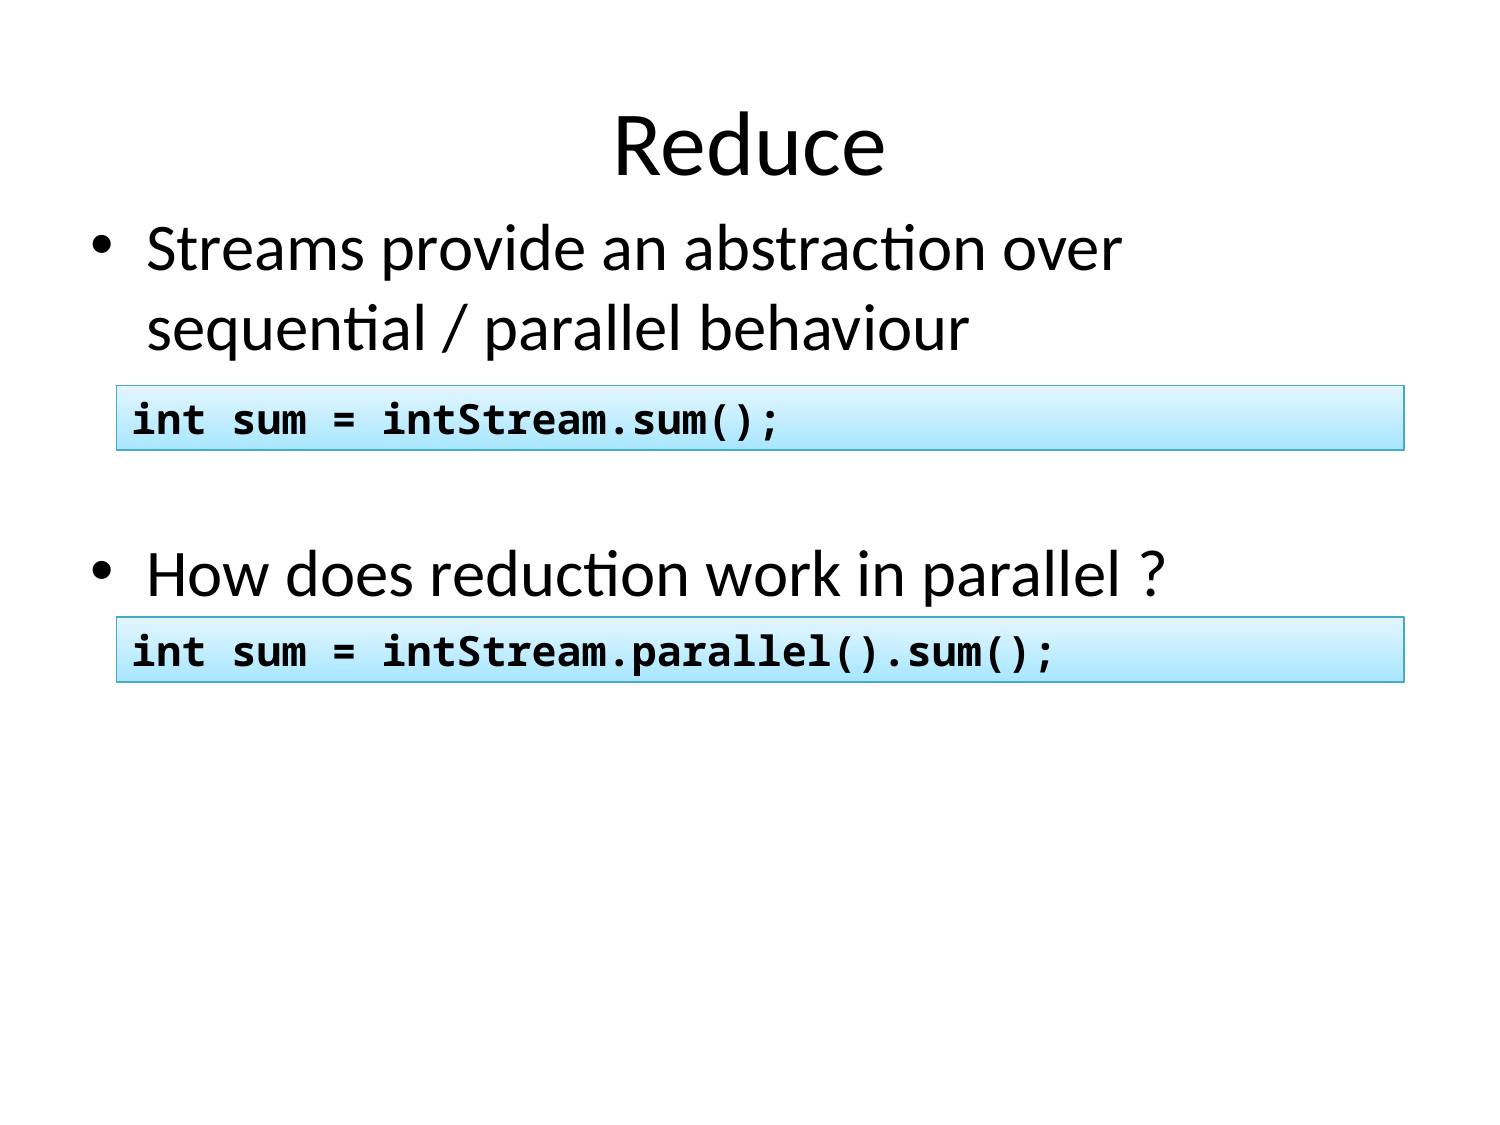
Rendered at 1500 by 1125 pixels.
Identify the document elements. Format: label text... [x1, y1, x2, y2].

text_box int sum = intStream.parallel().sum(); [116, 617, 1405, 682]
text_box int sum = intStream.sum(); [116, 385, 1405, 451]
title Reduce [75, 45, 1425, 196]
text_box Streams provide an abstraction over sequential / parallel behaviour How does reduction work in parallel ? [74, 196, 1425, 1083]
